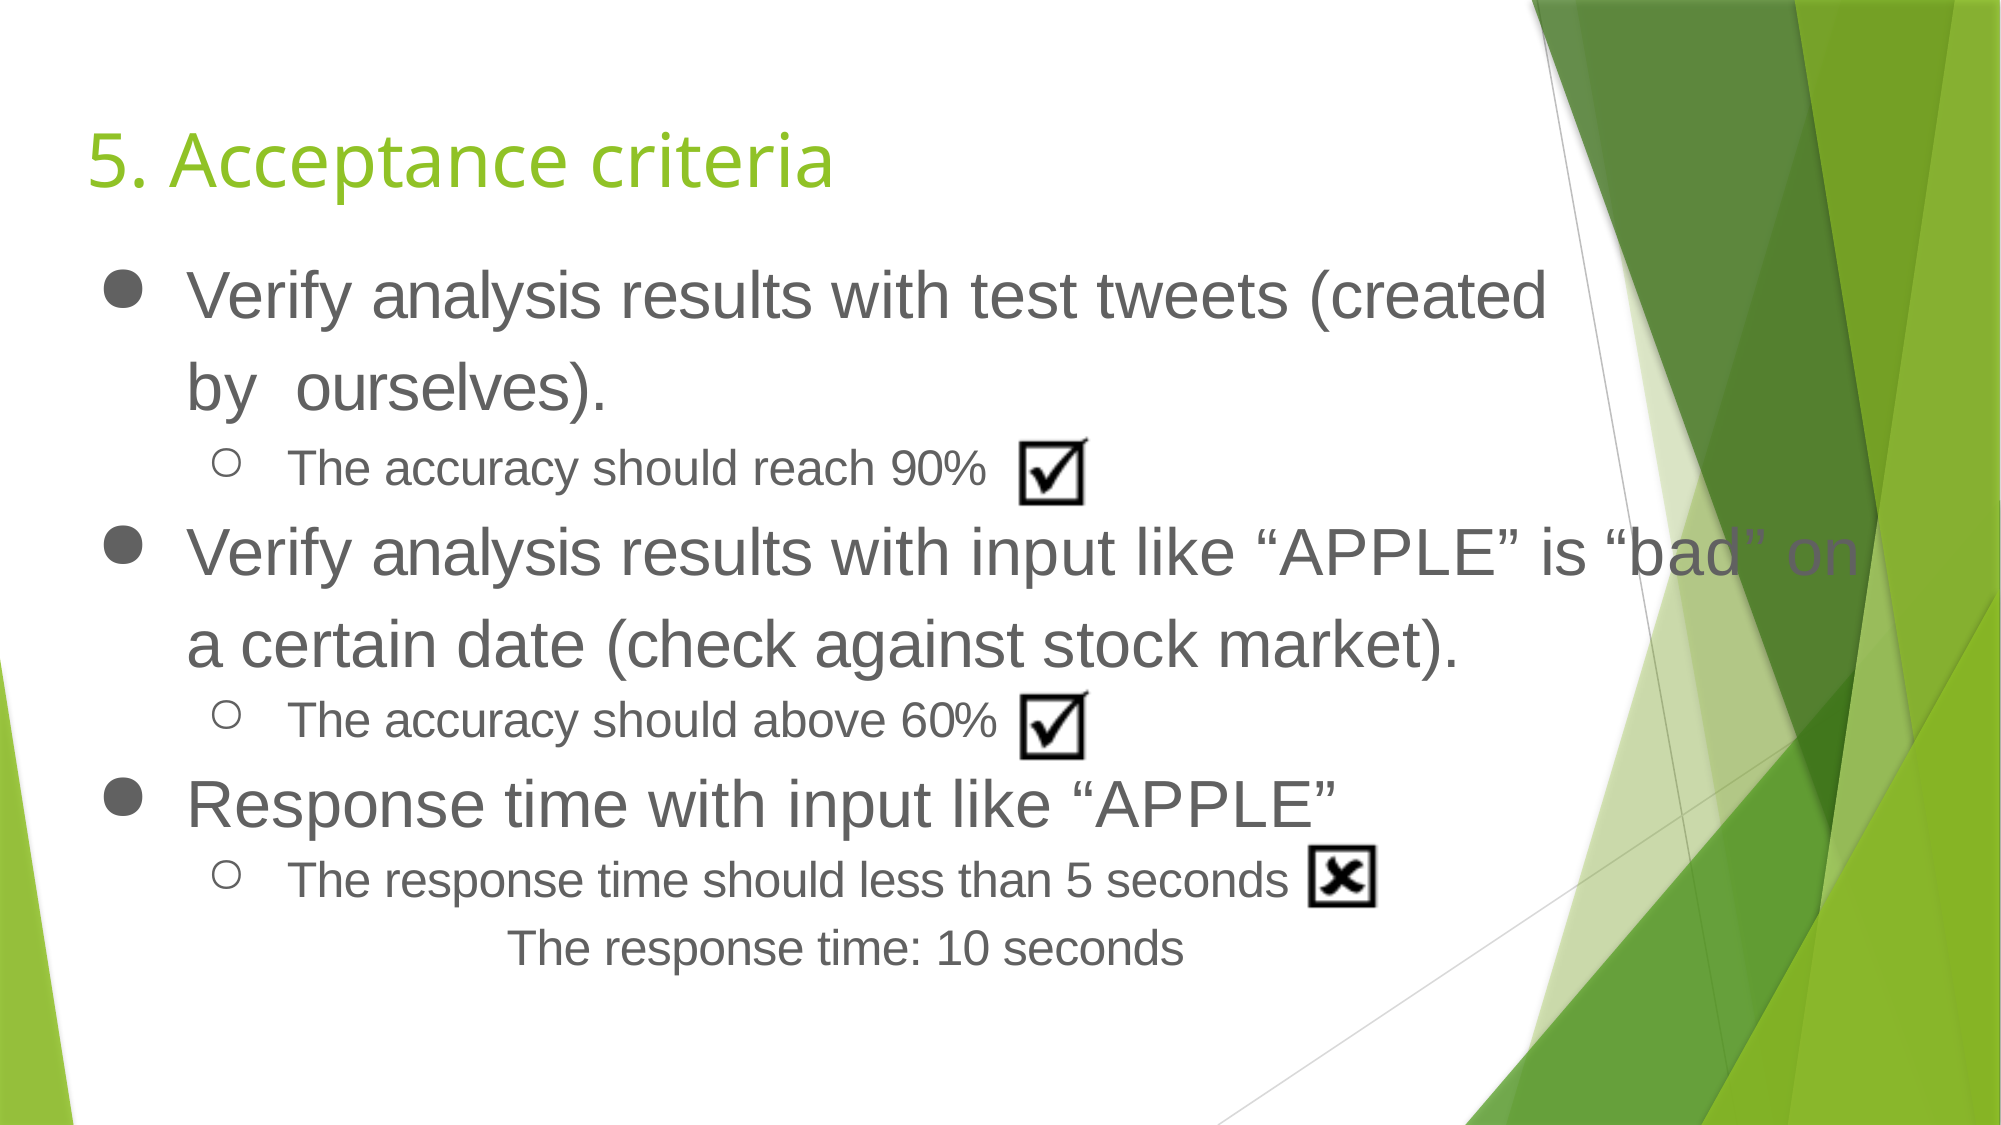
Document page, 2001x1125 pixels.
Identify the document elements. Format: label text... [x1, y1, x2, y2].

title 5. Acceptance criteria [84, 110, 900, 301]
picture [1263, 801, 1407, 936]
picture [976, 396, 1265, 538]
text_box Verify analysis results with test tweets (created by ourselves). The accuracy should reach 90% Verify analysis results with input like “APPLE” is “bad” on a certain date (check against stock market). The accuracy should above 60% Response time with input like “APPLE” The response time should less than 5 seconds The response time: 10 seconds [93, 238, 1911, 976]
picture [978, 648, 1265, 793]
